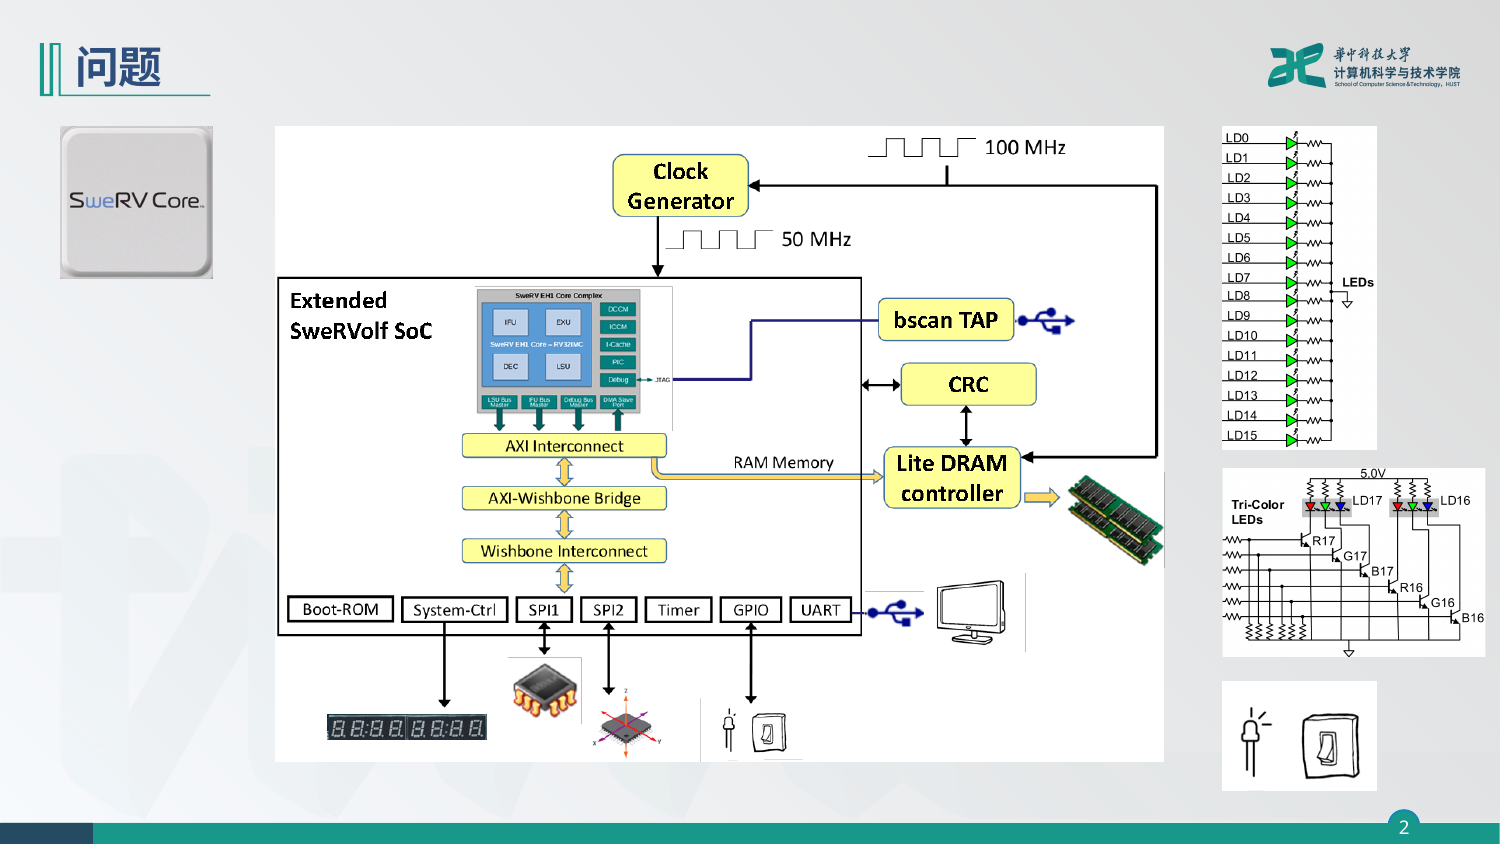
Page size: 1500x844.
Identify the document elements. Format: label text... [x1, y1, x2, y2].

picture [274, 126, 1165, 763]
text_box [1222, 468, 1486, 657]
picture [1354, 43, 1460, 88]
picture [1222, 681, 1377, 791]
picture [59, 126, 213, 279]
picture [1222, 126, 1377, 450]
title 问题 [60, 31, 1354, 108]
